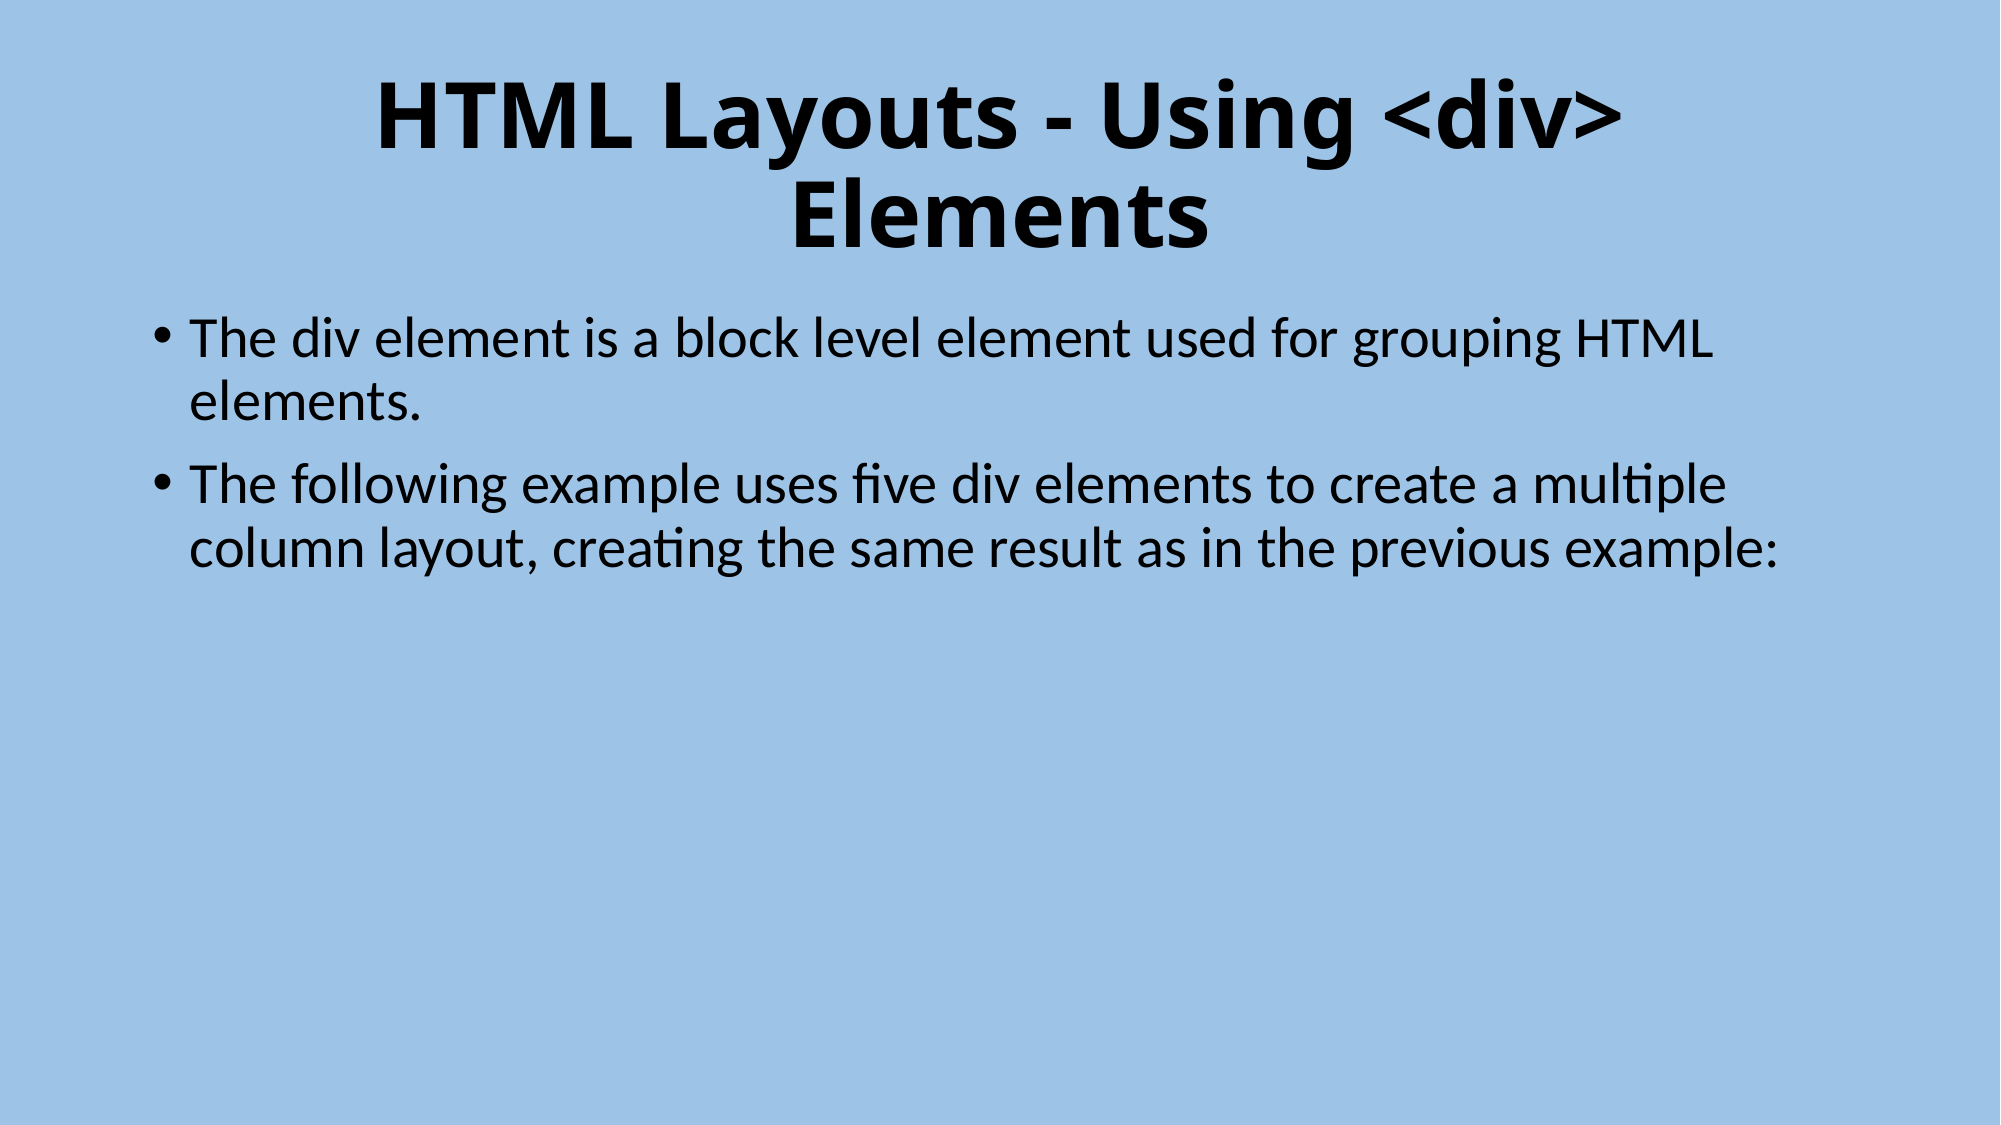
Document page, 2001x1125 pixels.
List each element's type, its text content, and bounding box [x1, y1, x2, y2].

title HTML Layouts - Using <div> Elements [137, 59, 1863, 278]
list The div element is a block level element used for grouping HTML elements. The following example uses five div elements to create a multiple column layout, creating the same result as in the previous example: [137, 299, 1863, 1014]
